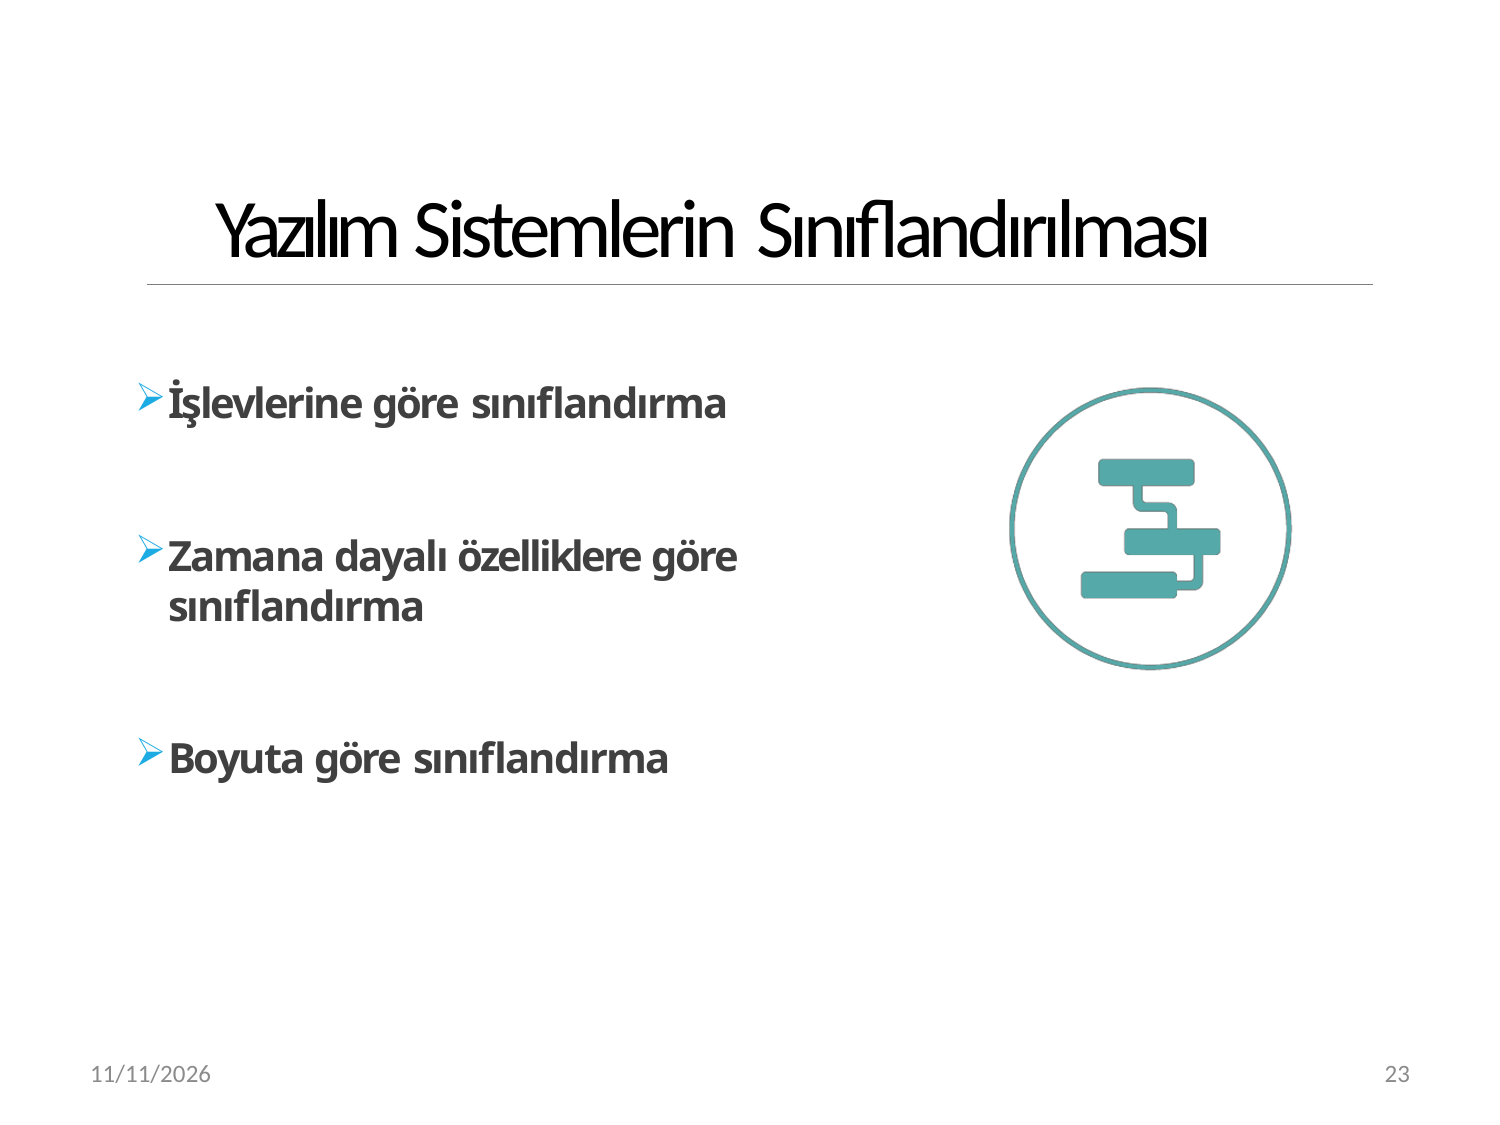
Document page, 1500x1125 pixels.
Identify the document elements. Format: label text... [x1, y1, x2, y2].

slide_number 23 [1074, 1042, 1425, 1103]
text_box [1003, 382, 1299, 677]
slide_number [75, 1042, 425, 1103]
text_box İşlevlerine göre sınıflandırma Zamana dayalı özelliklere göre sınıflandırma Boyuta göre sınıflandırma [132, 374, 930, 783]
title Yazılım Sistemlerin Sınıflandırılması [147, 128, 1278, 318]
